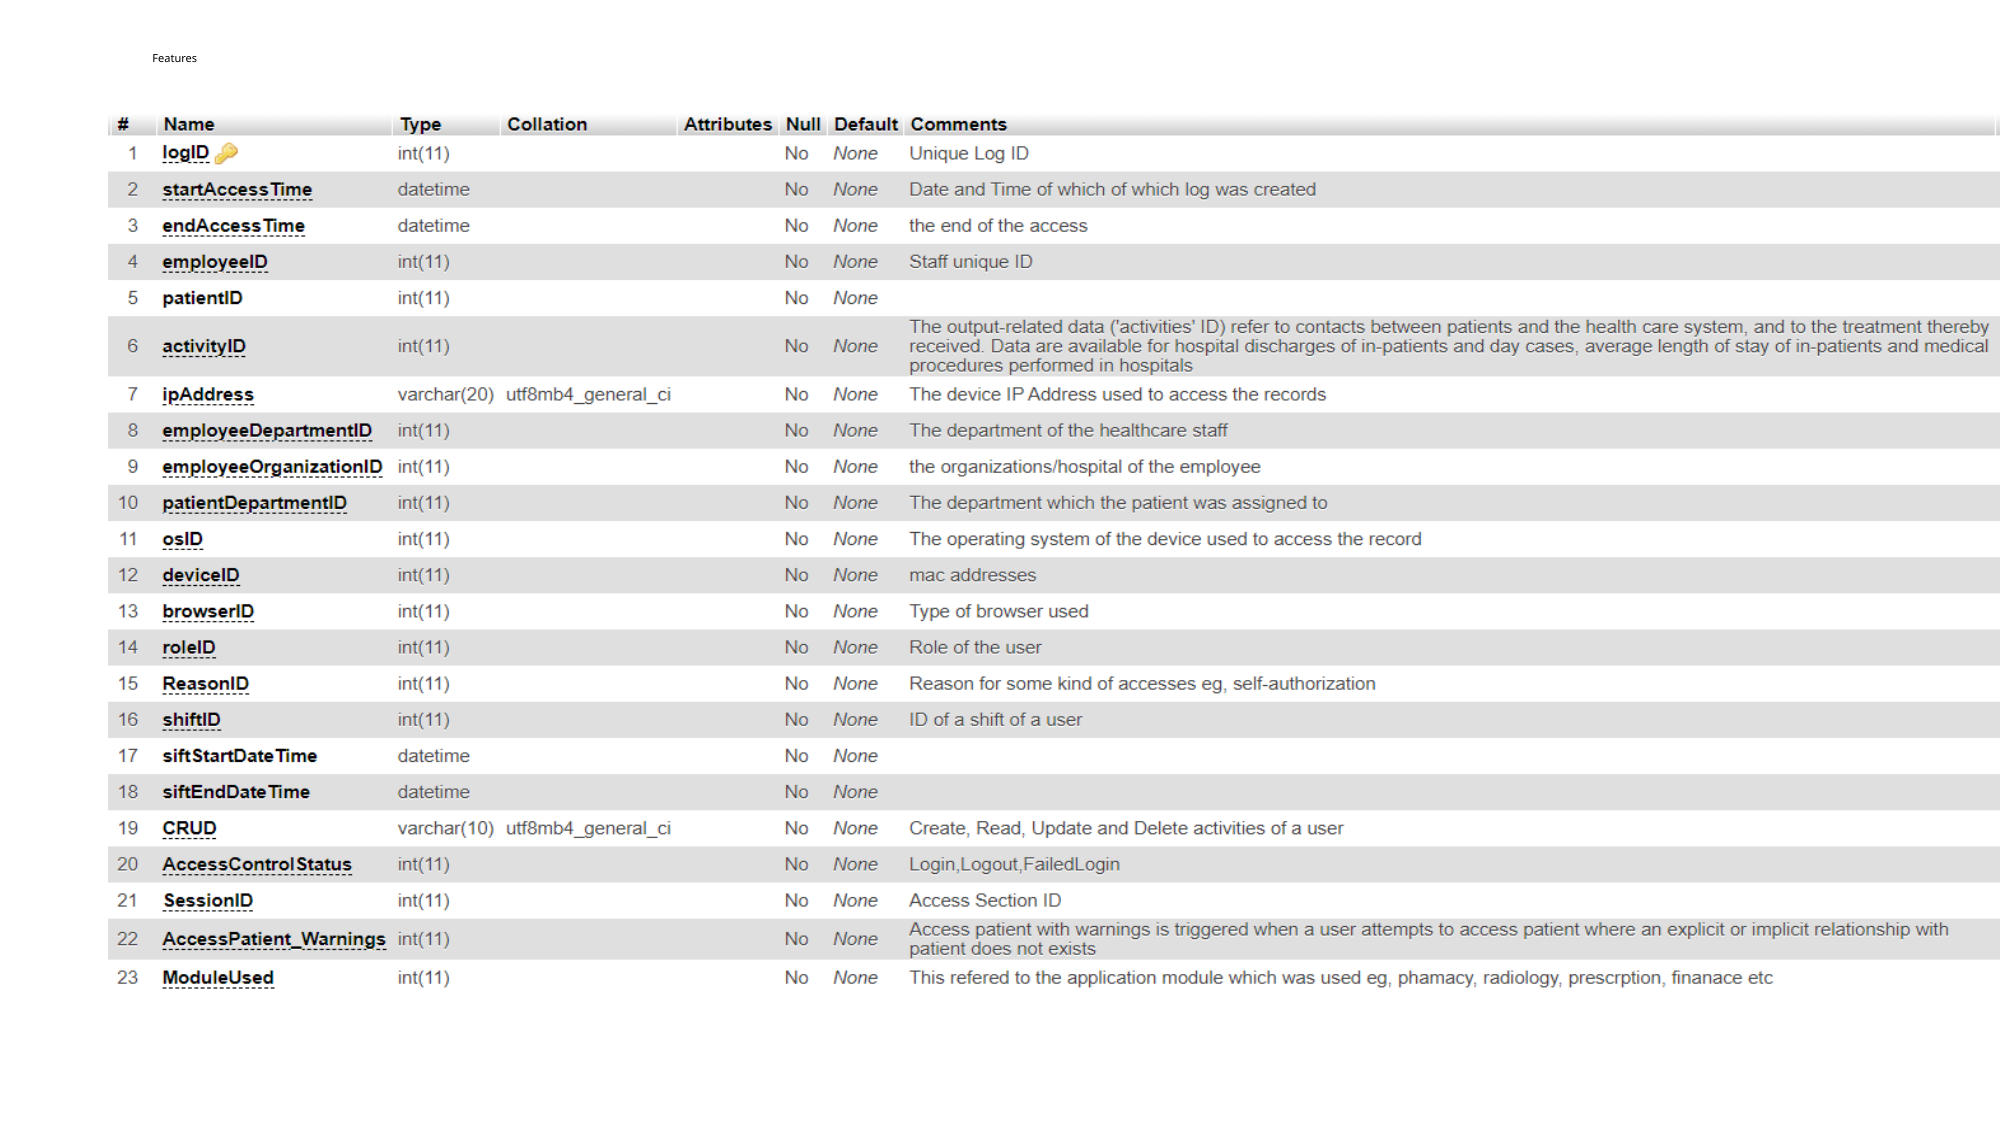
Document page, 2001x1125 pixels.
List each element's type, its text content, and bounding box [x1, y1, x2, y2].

title Features [137, 44, 1863, 73]
picture [108, 109, 2000, 1014]
